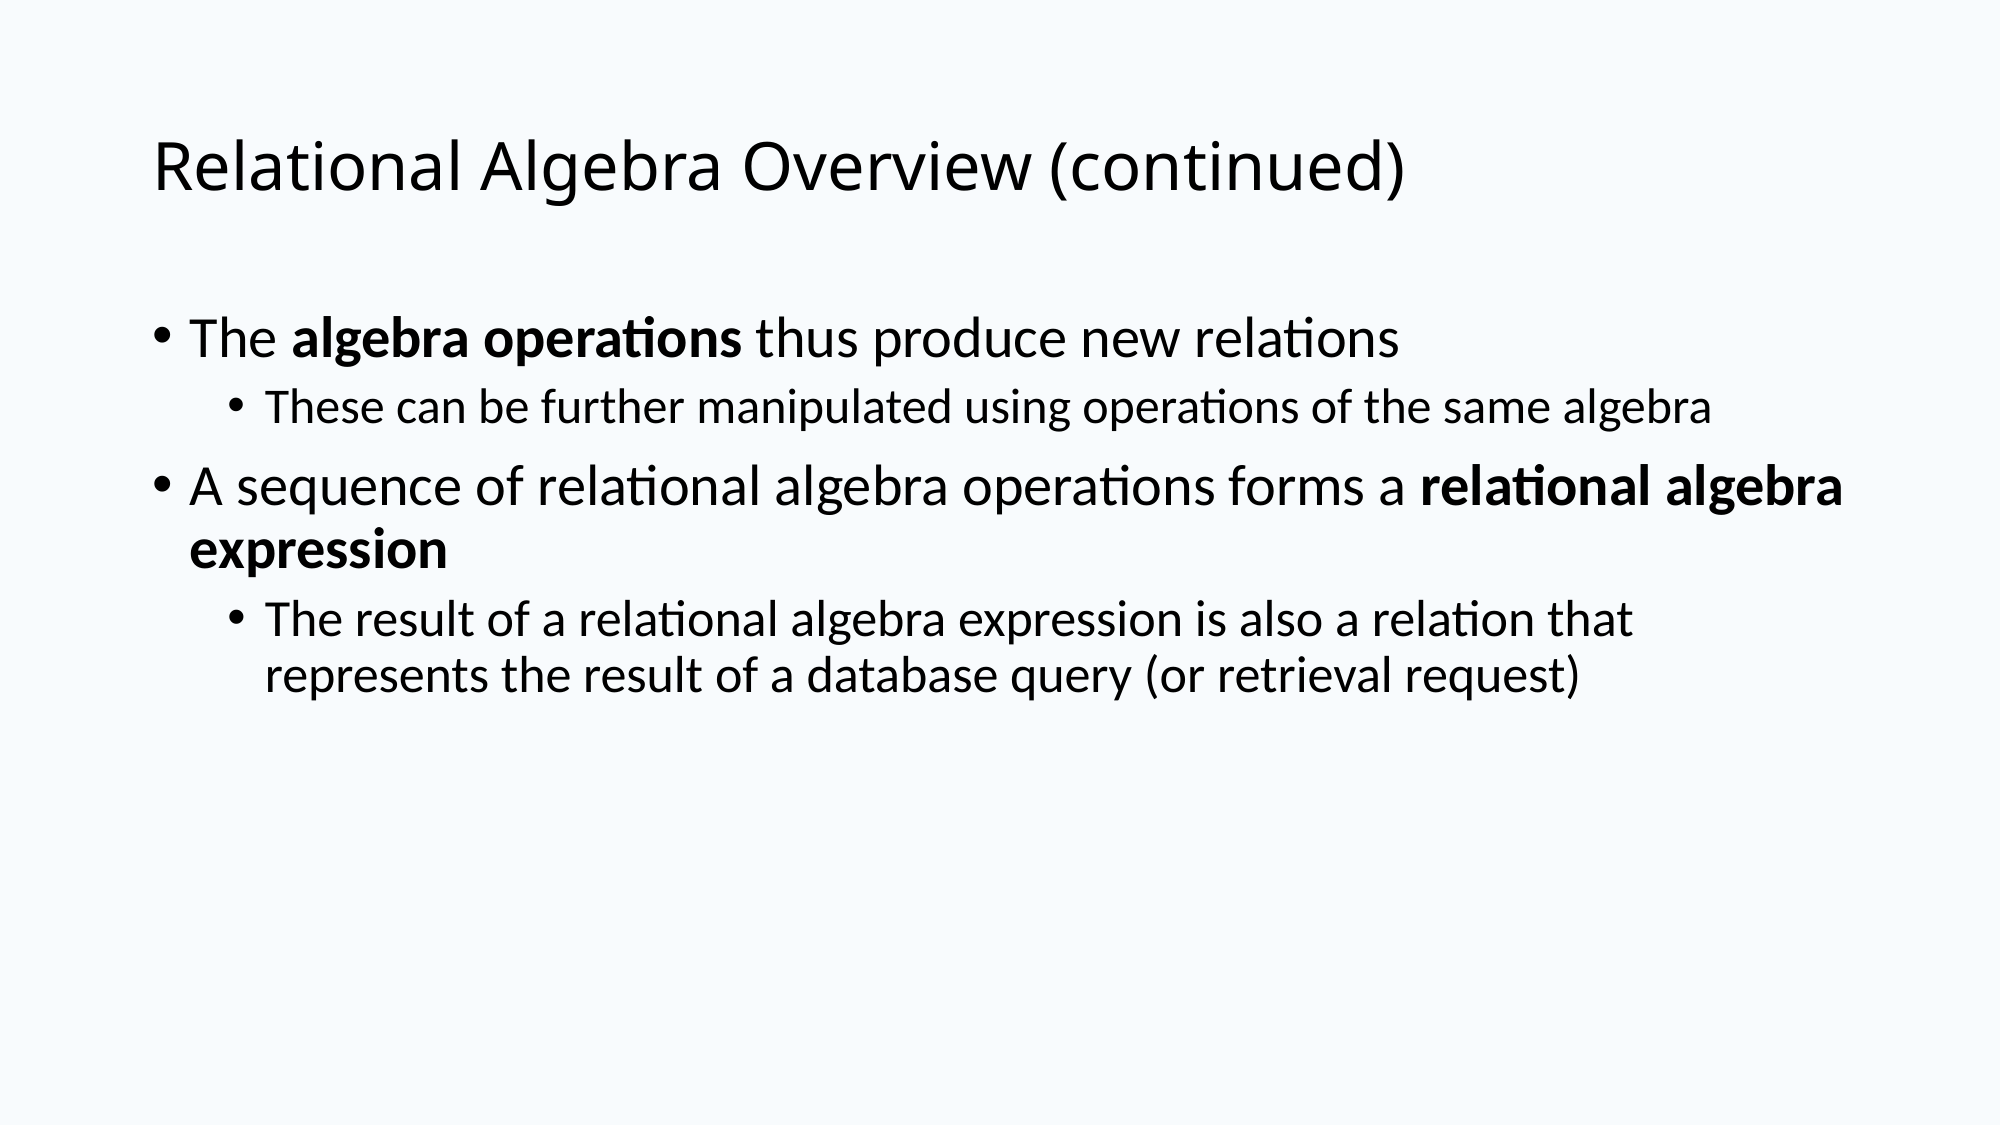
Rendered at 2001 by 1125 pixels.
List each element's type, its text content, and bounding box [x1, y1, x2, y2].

title Relational Algebra Overview (continued) [137, 59, 1863, 278]
list The algebra operations thus produce new relations These can be further manipulated using operations of the same algebra A sequence of relational algebra operations forms a relational algebra expression The result of a relational algebra expression is also a relation that represents the result of a database query (or retrieval request) [137, 299, 1863, 1014]
